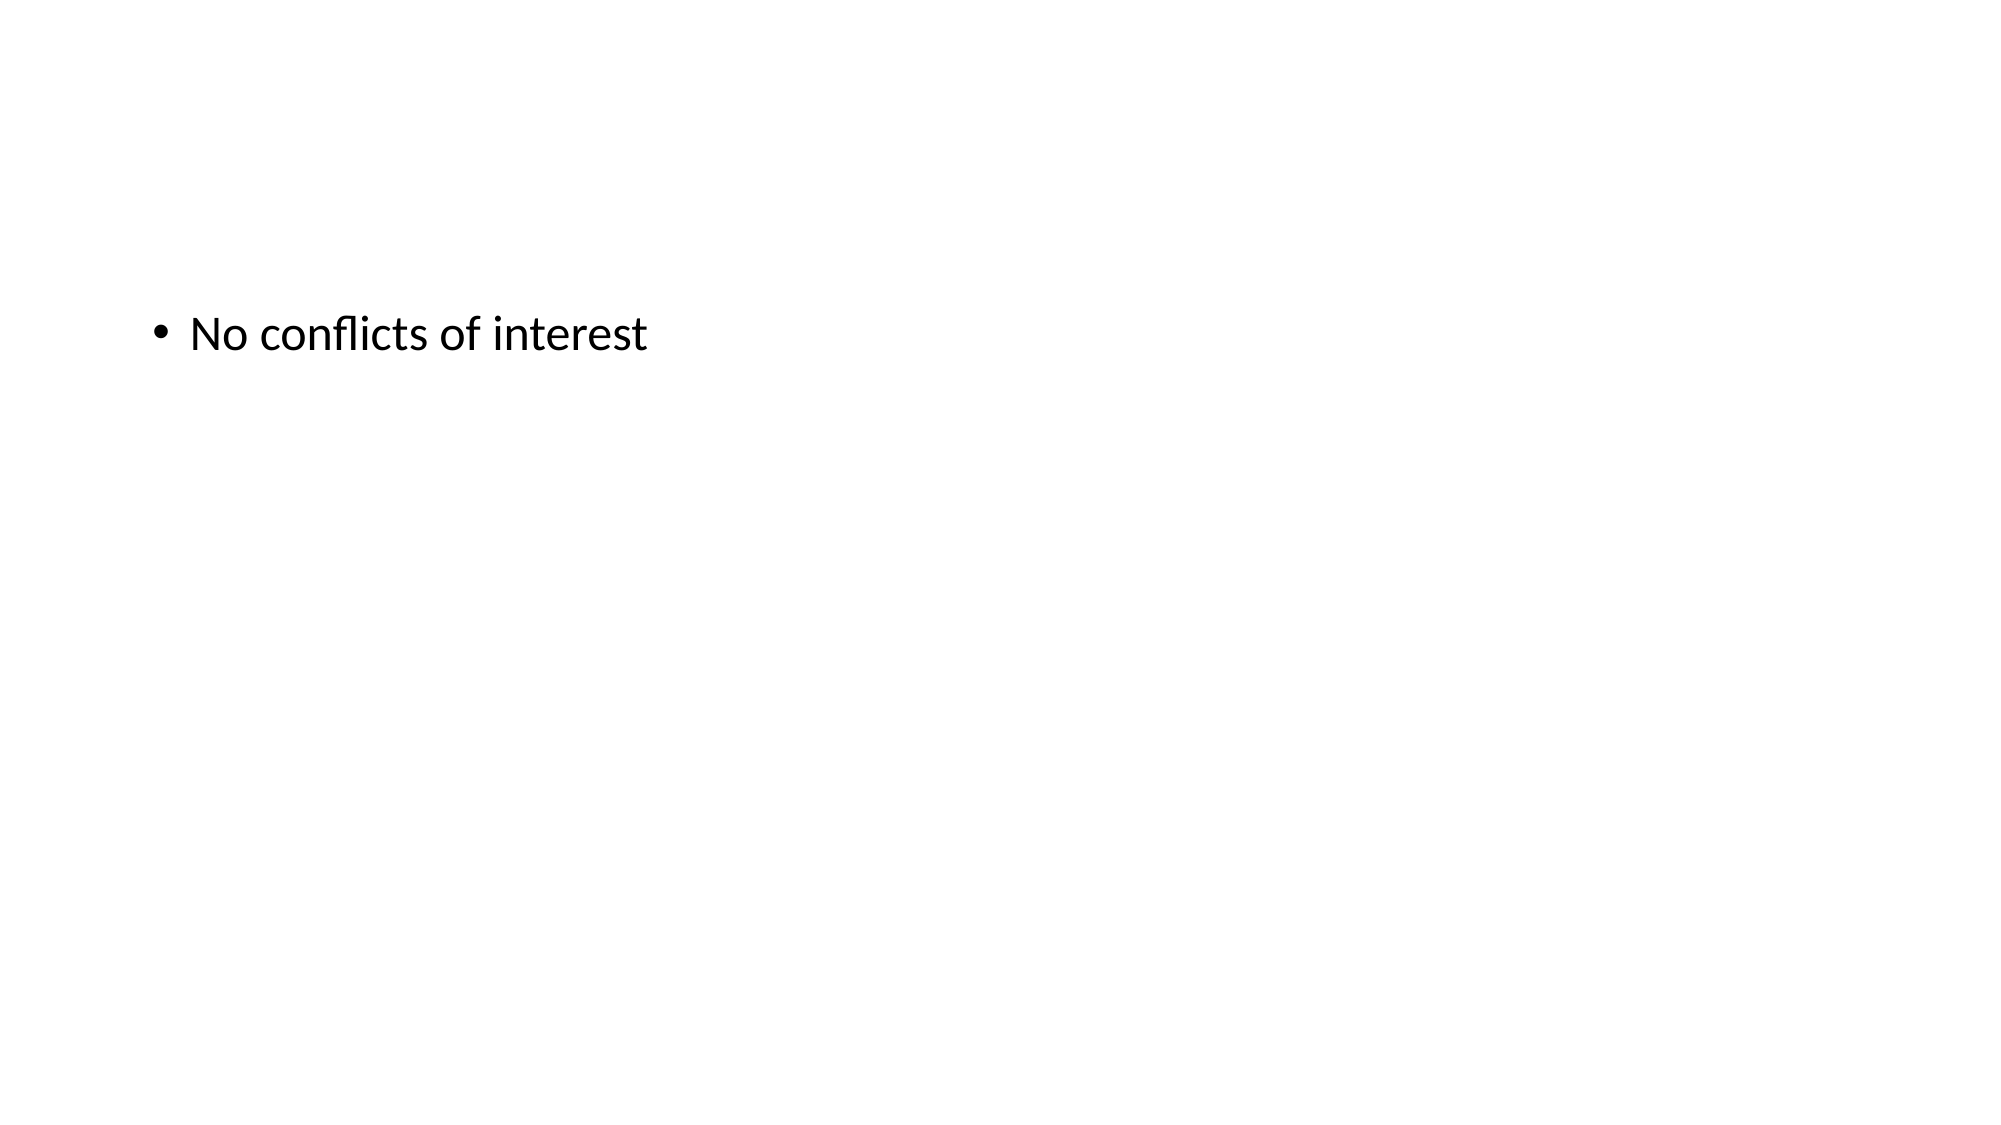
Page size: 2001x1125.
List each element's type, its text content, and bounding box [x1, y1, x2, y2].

list No conflicts of interest [137, 299, 1863, 1014]
